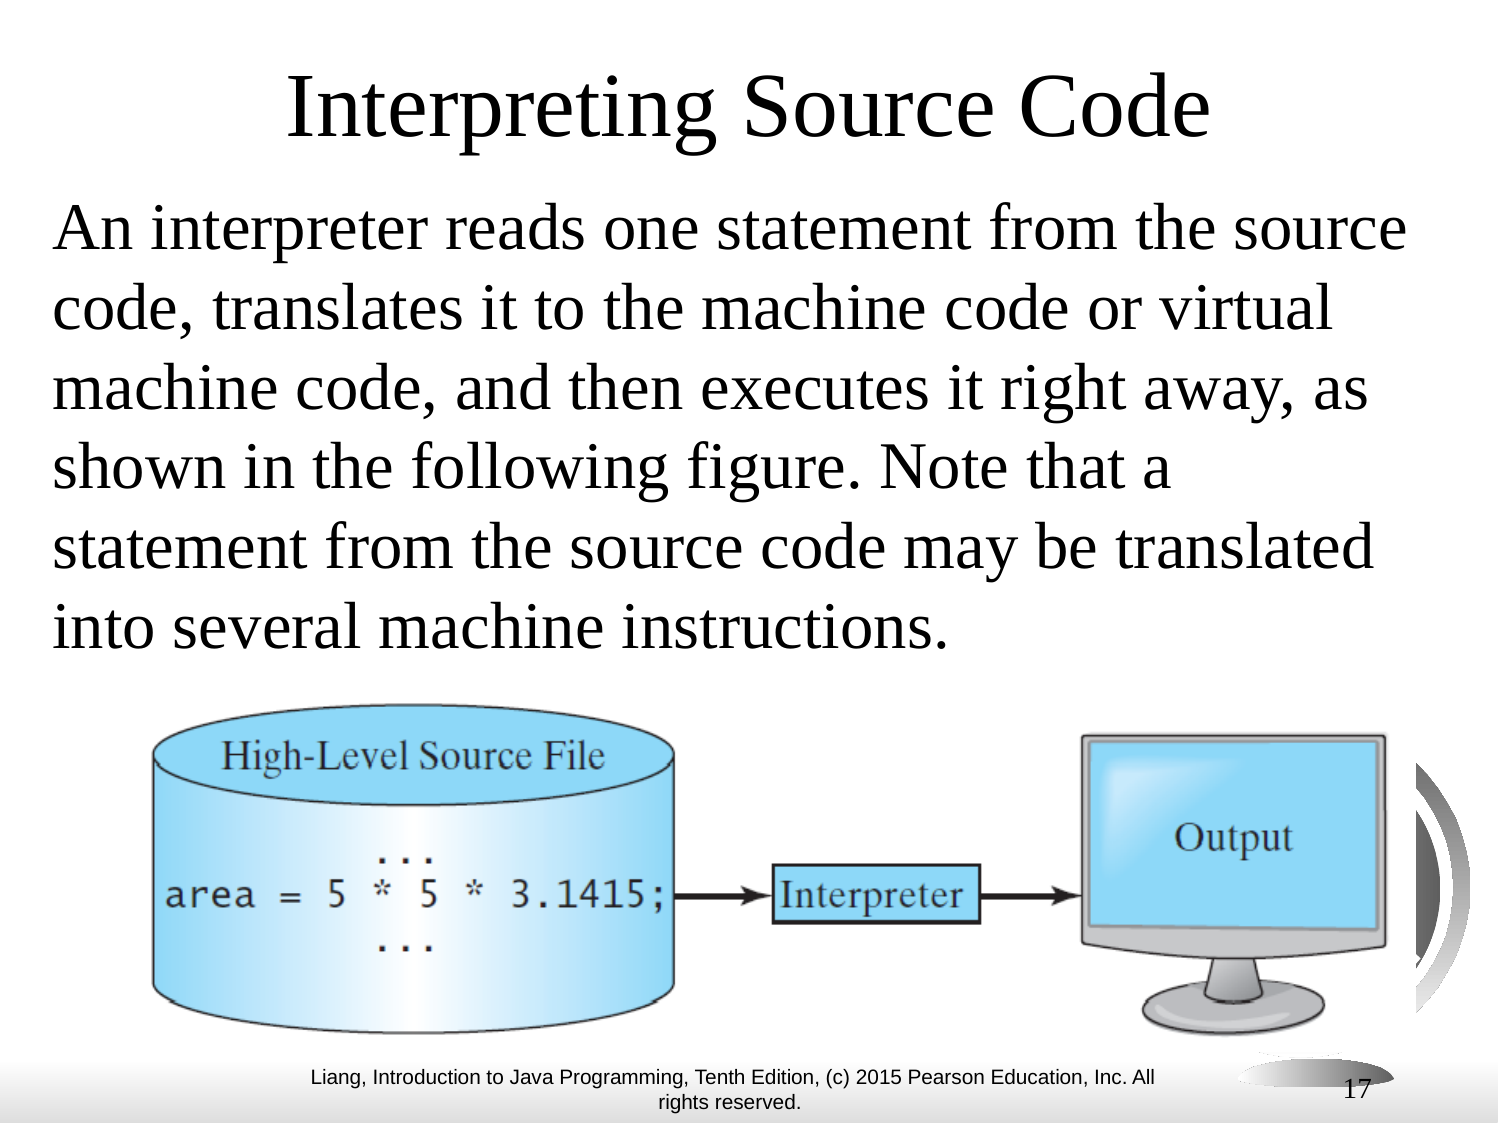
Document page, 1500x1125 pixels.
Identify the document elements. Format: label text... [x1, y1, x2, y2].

text_box An interpreter reads one statement from the source code, translates it to the machine code or virtual machine code, and then executes it right away, as shown in the following figure. Note that a statement from the source code may be translated into several machine instructions. [37, 498, 1463, 638]
text_box An interpreter reads one statement from the source code, translates it to the machine code or virtual machine code, and then executes it right away, as shown in the following figure. Note that a statement from the source code may be translated into several machine instructions. [37, 174, 1463, 471]
text_box Interpreting Source Code [112, 37, 1388, 163]
picture [124, 674, 1416, 1052]
text_box 17 [1074, 1052, 1388, 1125]
text_box An interpreter reads one statement from the source code, translates it to the machine code or virtual machine code, and then executes it right away, as shown in the following figure. Note that a statement from the source code may be translated into several machine instructions. [37, 472, 1463, 496]
